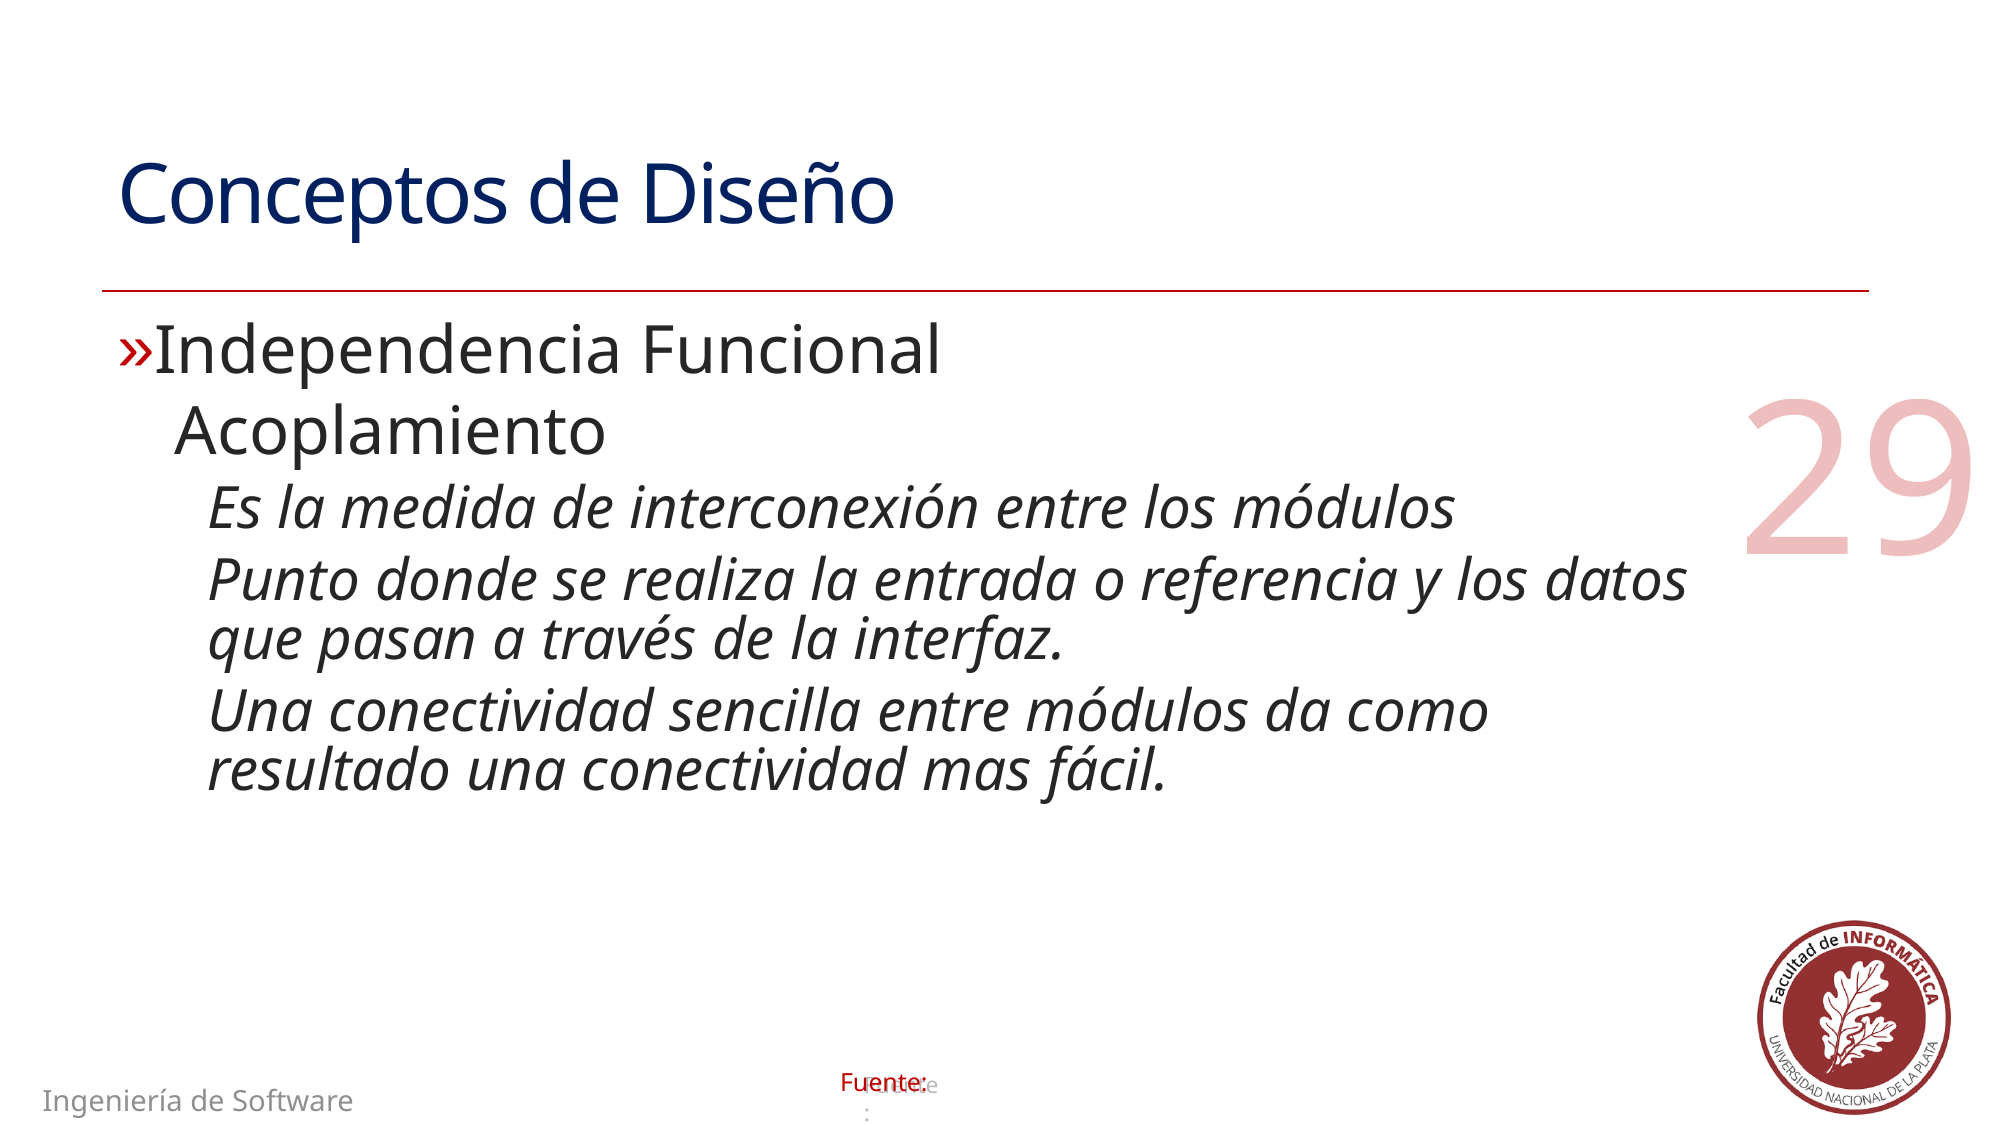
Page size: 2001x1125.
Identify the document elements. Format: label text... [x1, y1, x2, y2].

list Independencia Funcional Acoplamiento Es la medida de interconexión entre los módulos Punto donde se realiza la entrada o referencia y los datos que pasan a través de la interfaz. Una conectividad sencilla entre módulos da como resultado una conectividad mas fácil. [102, 312, 1709, 1047]
title Conceptos de Diseño [102, 105, 1870, 291]
slide_number 29 [1709, 467, 1998, 640]
picture [1757, 920, 1956, 1116]
footer Ingeniería de Software II [27, 1075, 382, 1111]
